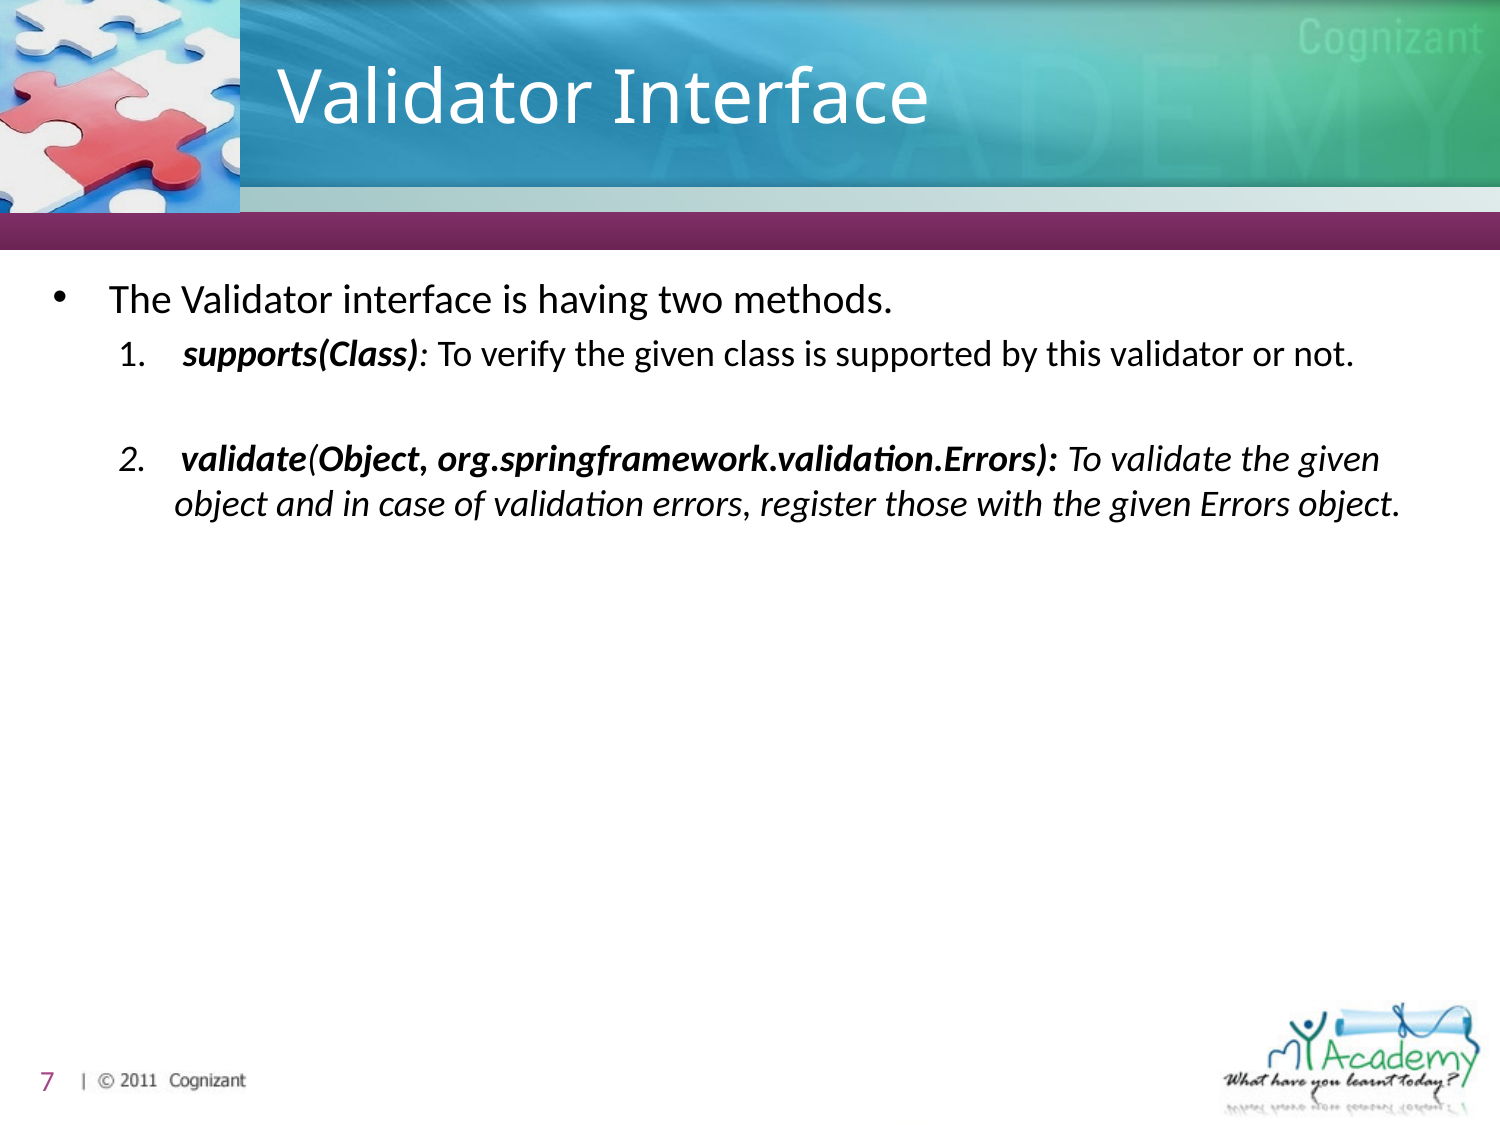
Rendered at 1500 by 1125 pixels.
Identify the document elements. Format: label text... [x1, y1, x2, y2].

picture [0, 250, 1500, 1125]
title Validator Interface [262, 0, 1500, 188]
list The Validator interface is having two methods. supports(Class): To verify the given class is supported by this validator or not. 2. validate(Object, org.springframework.validation.Errors): To validate the given object and in case of validation errors, register those with the given Errors object. [37, 263, 1463, 1076]
picture [0, 0, 262, 213]
slide_number 7 [24, 1054, 100, 1100]
